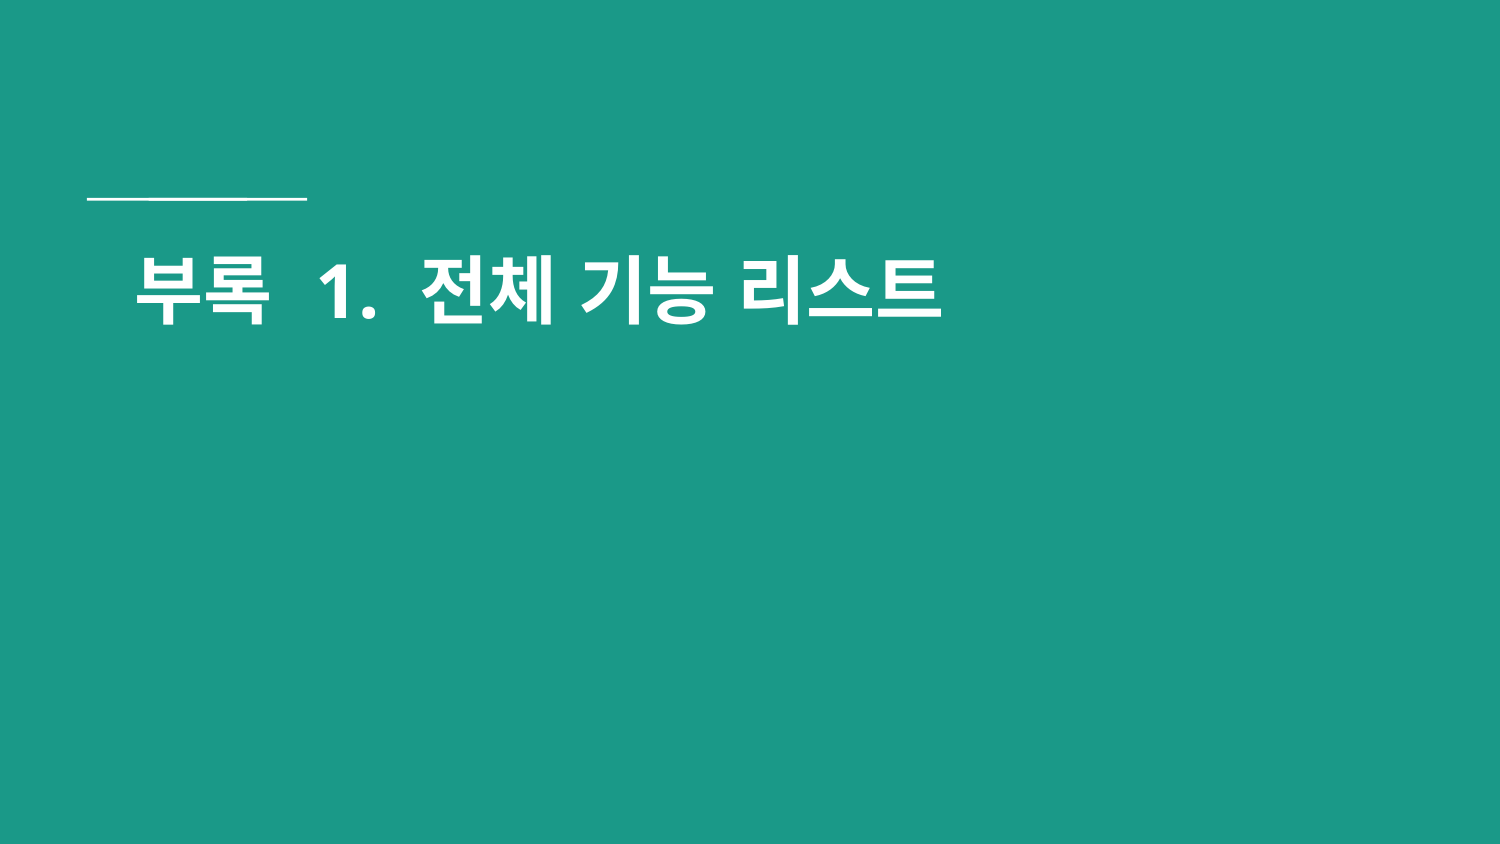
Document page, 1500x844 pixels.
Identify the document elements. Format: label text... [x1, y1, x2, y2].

title 부록 1. 전체 기능 리스트 [119, 216, 1381, 466]
